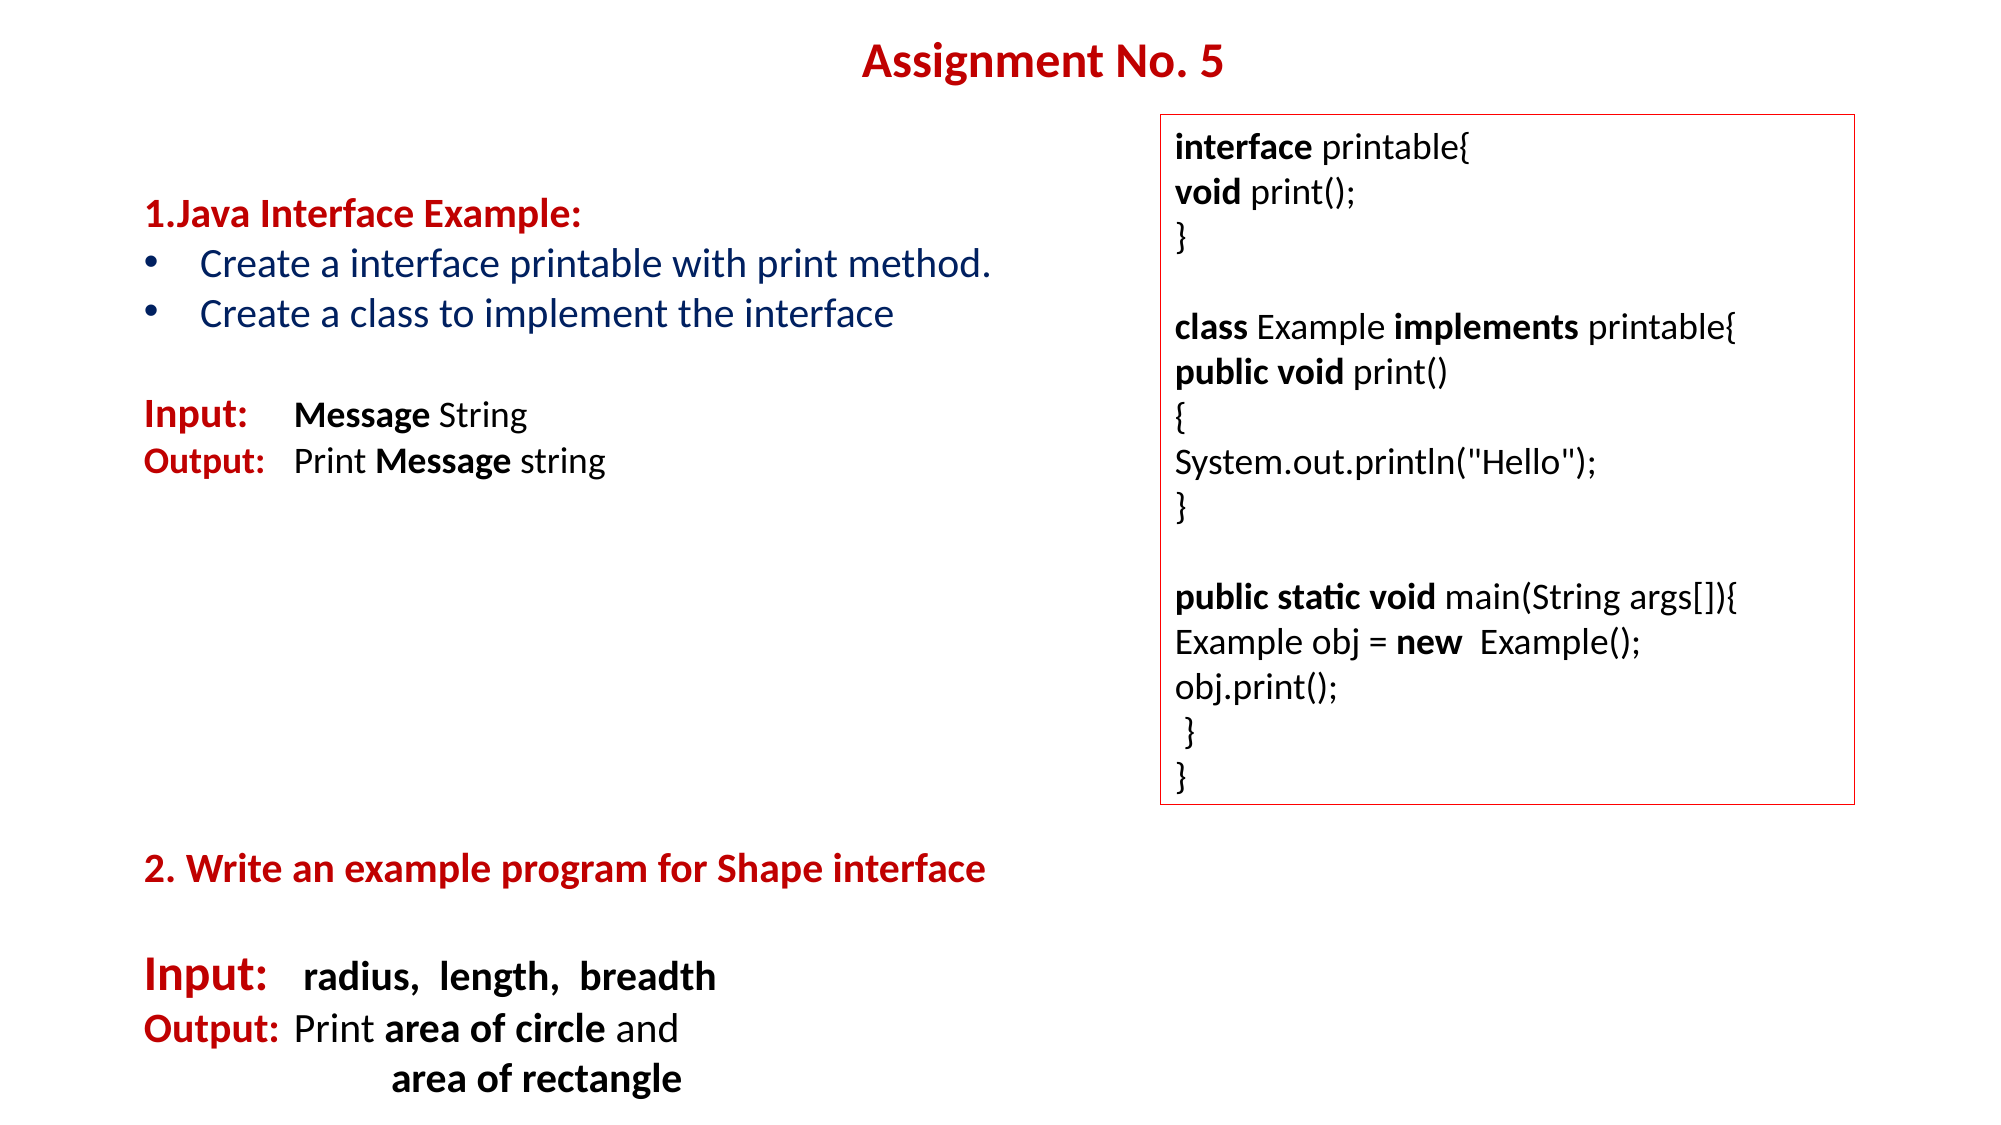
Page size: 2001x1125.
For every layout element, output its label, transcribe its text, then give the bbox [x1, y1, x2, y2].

text_box Assignment No. 5 [839, 19, 1249, 95]
text_box 1.Java Interface Example: Create a interface printable with print method. Create a class to implement the interface Input: Message String Output: Print Message string 2. Write an example program for Shape interface Input: radius, length, breadth Output: Print area of circle and area of rectangle [129, 178, 1083, 1125]
text_box interface printable{ void print(); } class Example implements printable{ public void print() { System.out.println("Hello"); } public static void main(String args[]){ Example obj = new Example(); obj.print(); } } [1160, 114, 1855, 805]
